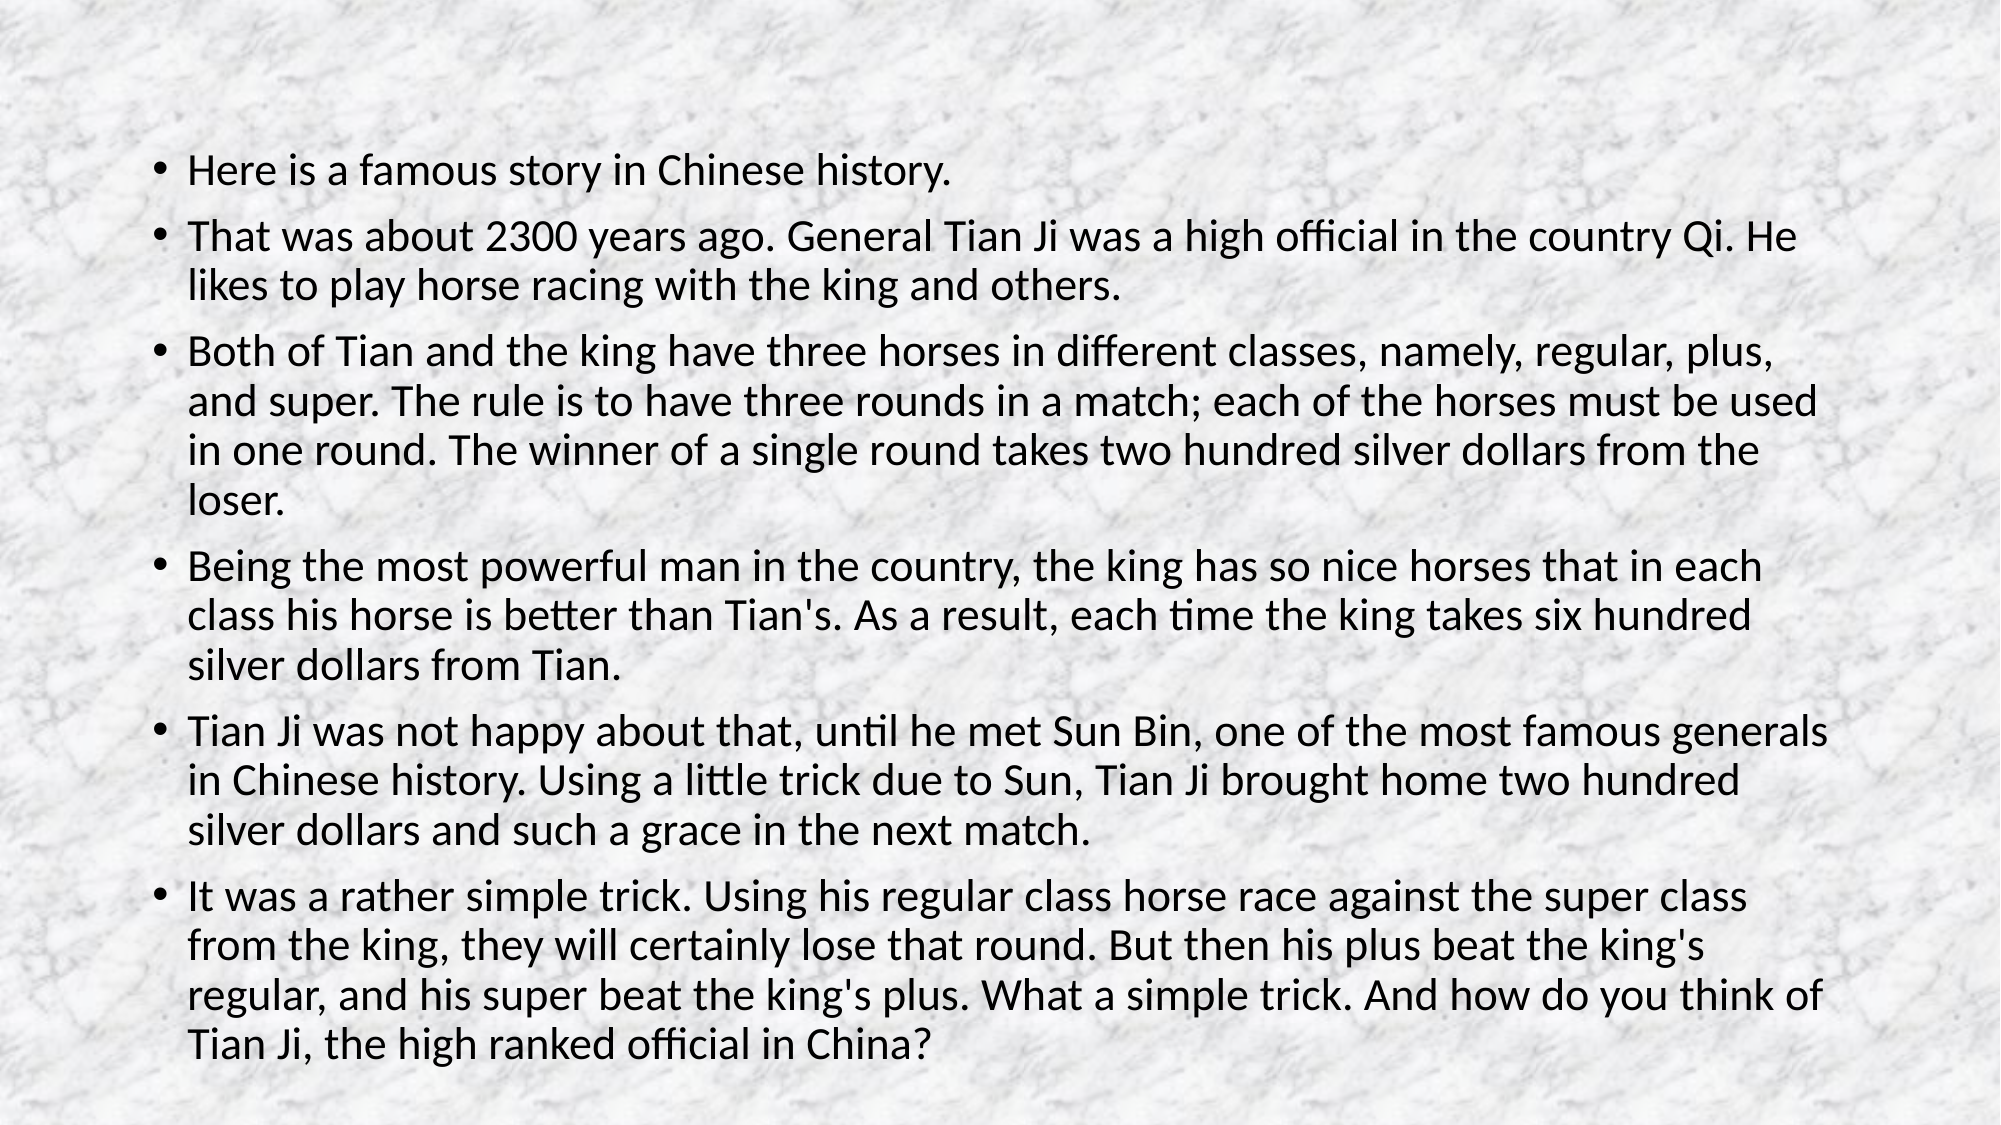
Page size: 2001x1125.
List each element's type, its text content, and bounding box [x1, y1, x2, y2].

list Here is a famous story in Chinese history. That was about 2300 years ago. General Tian Ji was a high official in the country Qi. He likes to play horse racing with the king and others. Both of Tian and the king have three horses in different classes, namely, regular, plus, and super. The rule is to have three rounds in a match; each of the horses must be used in one round. The winner of a single round takes two hundred silver dollars from the loser. Being the most powerful man in the country, the king has so nice horses that in each class his horse is better than Tian's. As a result, each time the king takes six hundred silver dollars from Tian. Tian Ji was not happy about that, until he met Sun Bin, one of the most famous generals in Chinese history. Using a little trick due to Sun, Tian Ji brought home two hundred silver dollars and such a grace in the next match. It was a rather simple trick. Using his regular class horse race against the super class from the king, they will certainly lose that round. But then his plus beat the king's regular, and his super beat the king's plus. What a simple trick. And how do you think of Tian Ji, the high ranked official in China? [137, 138, 1863, 1083]
